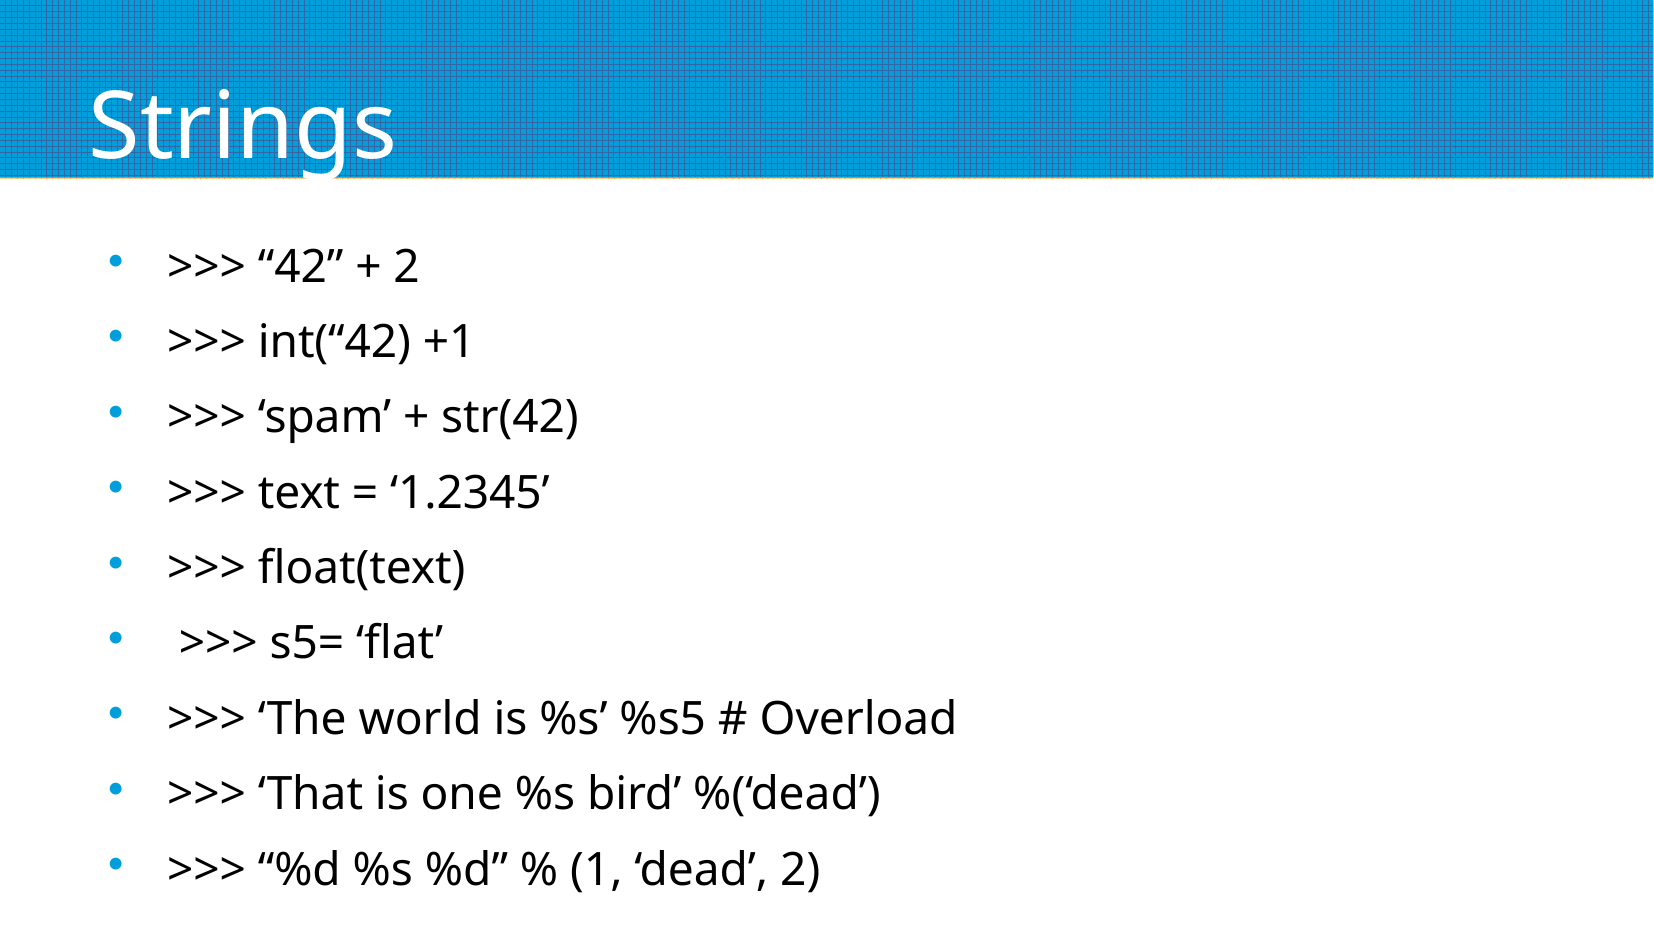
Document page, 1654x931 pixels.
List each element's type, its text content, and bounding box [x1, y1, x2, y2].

text_box Strings [88, 14, 1565, 178]
picture [0, 179, 1654, 931]
text_box >>> “42” + 2 >>> int(“42) +1 >>> ‘spam’ + str(42) >>> text = ‘1.2345’ >>> float(text) >>> s5= ‘flat’ >>> ‘The world is %s’ %s5 # Overload >>> ‘That is one %s bird’ %(‘dead’) >>> “%d %s %d” % (1, ‘dead’, 2) [88, 236, 1565, 900]
